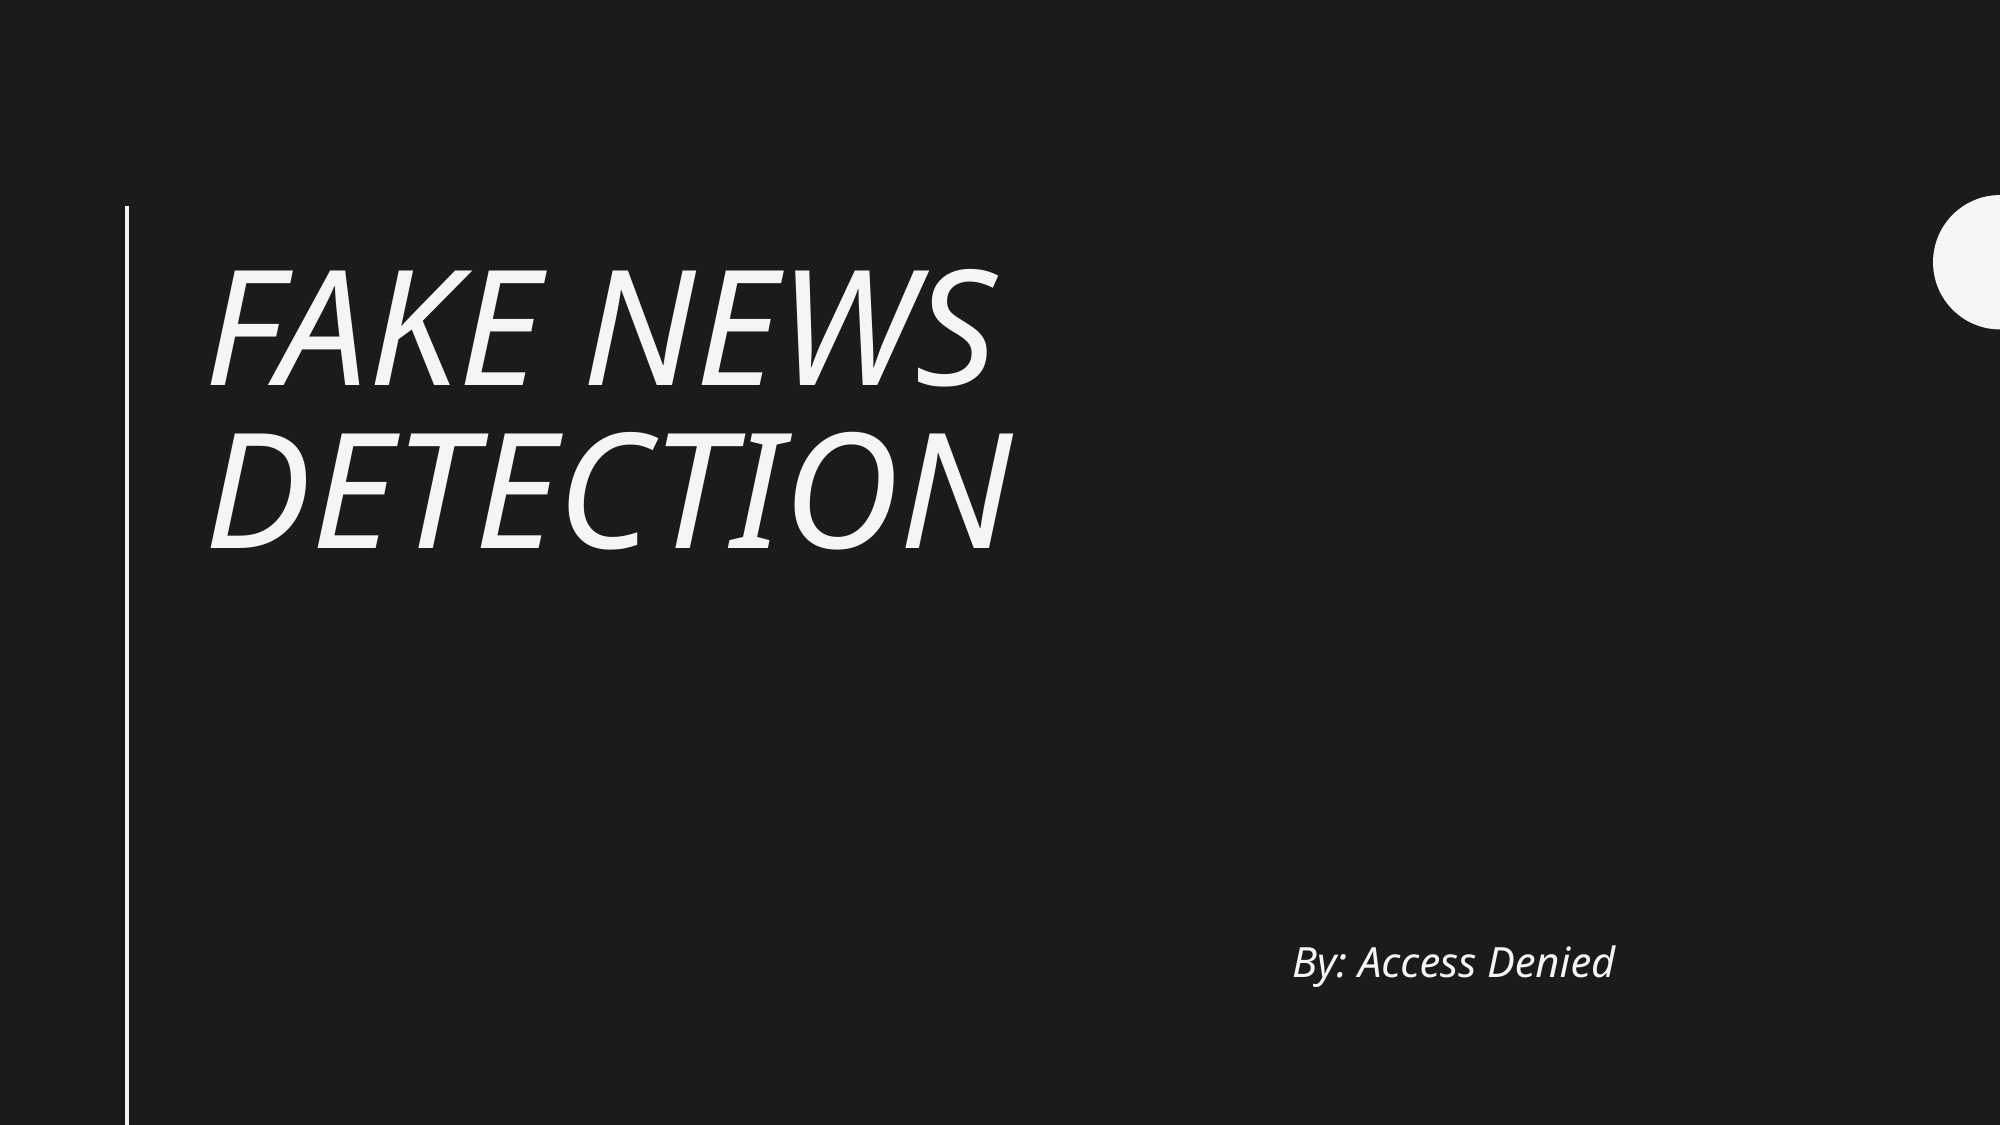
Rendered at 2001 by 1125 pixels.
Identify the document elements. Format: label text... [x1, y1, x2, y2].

subtitle By: Access Denied [1277, 921, 1976, 1046]
title Fake news Detection [189, 246, 1344, 948]
